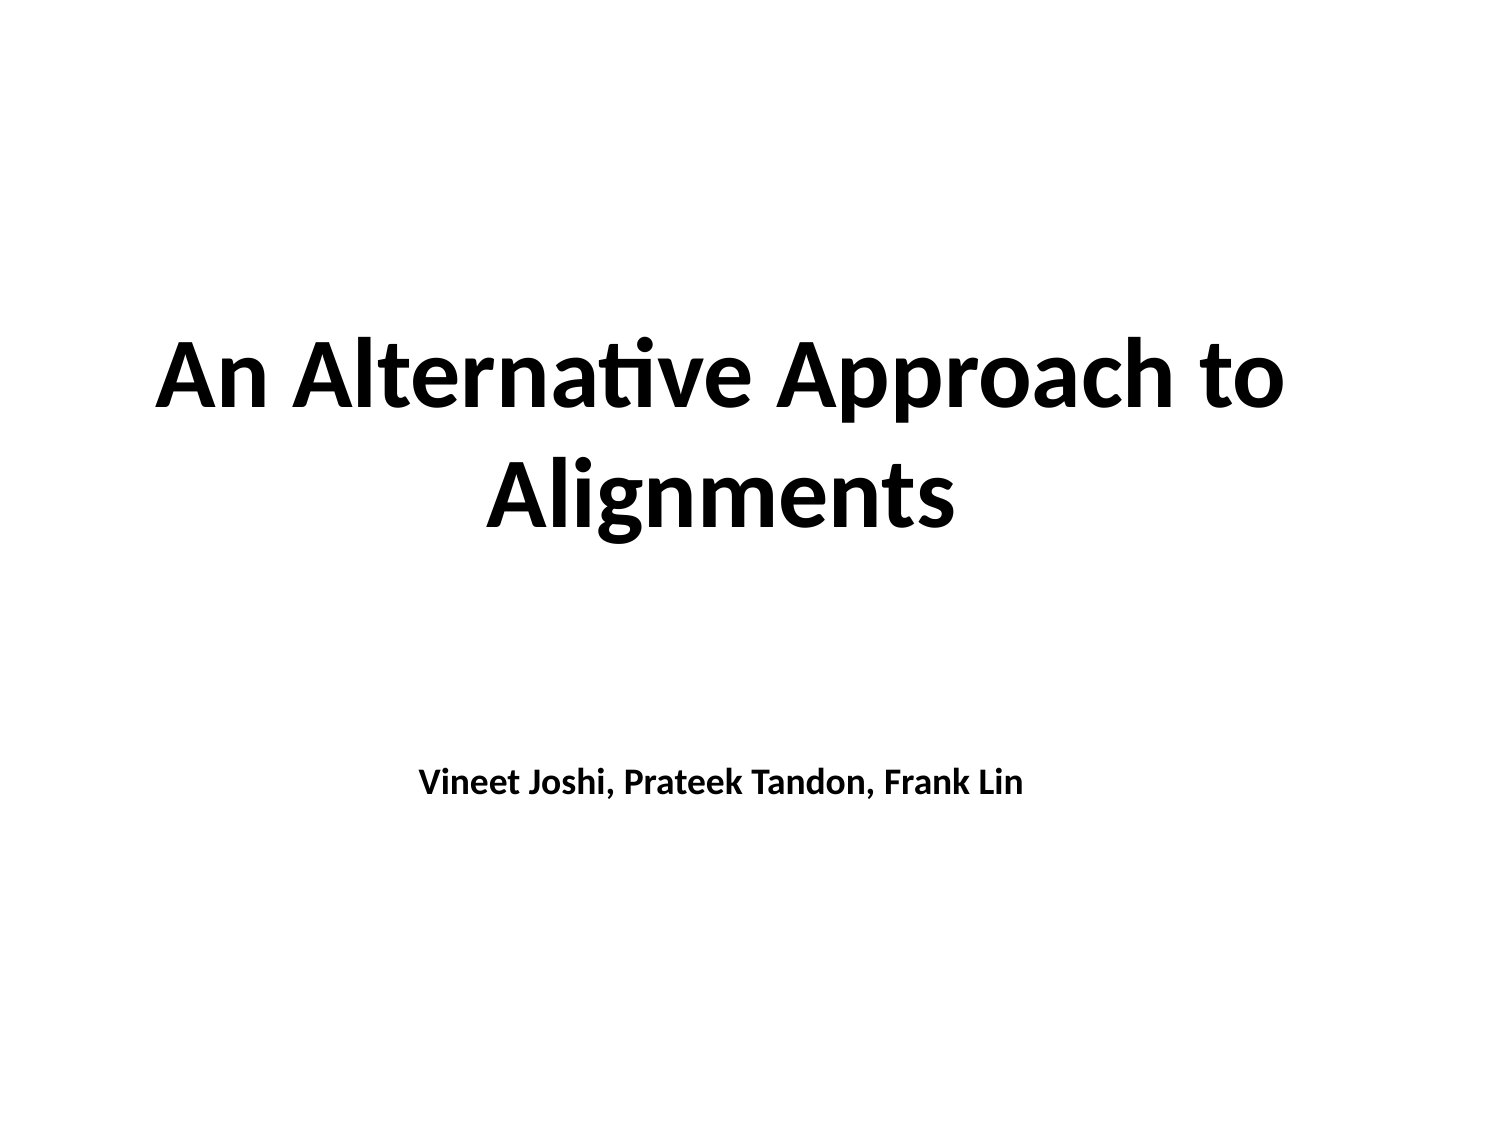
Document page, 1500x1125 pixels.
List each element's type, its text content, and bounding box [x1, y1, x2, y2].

text_box An Alternative Approach to Alignments [134, 299, 1310, 555]
text_box Vineet Joshi, Prateek Tandon, Frank Lin [403, 749, 1040, 810]
